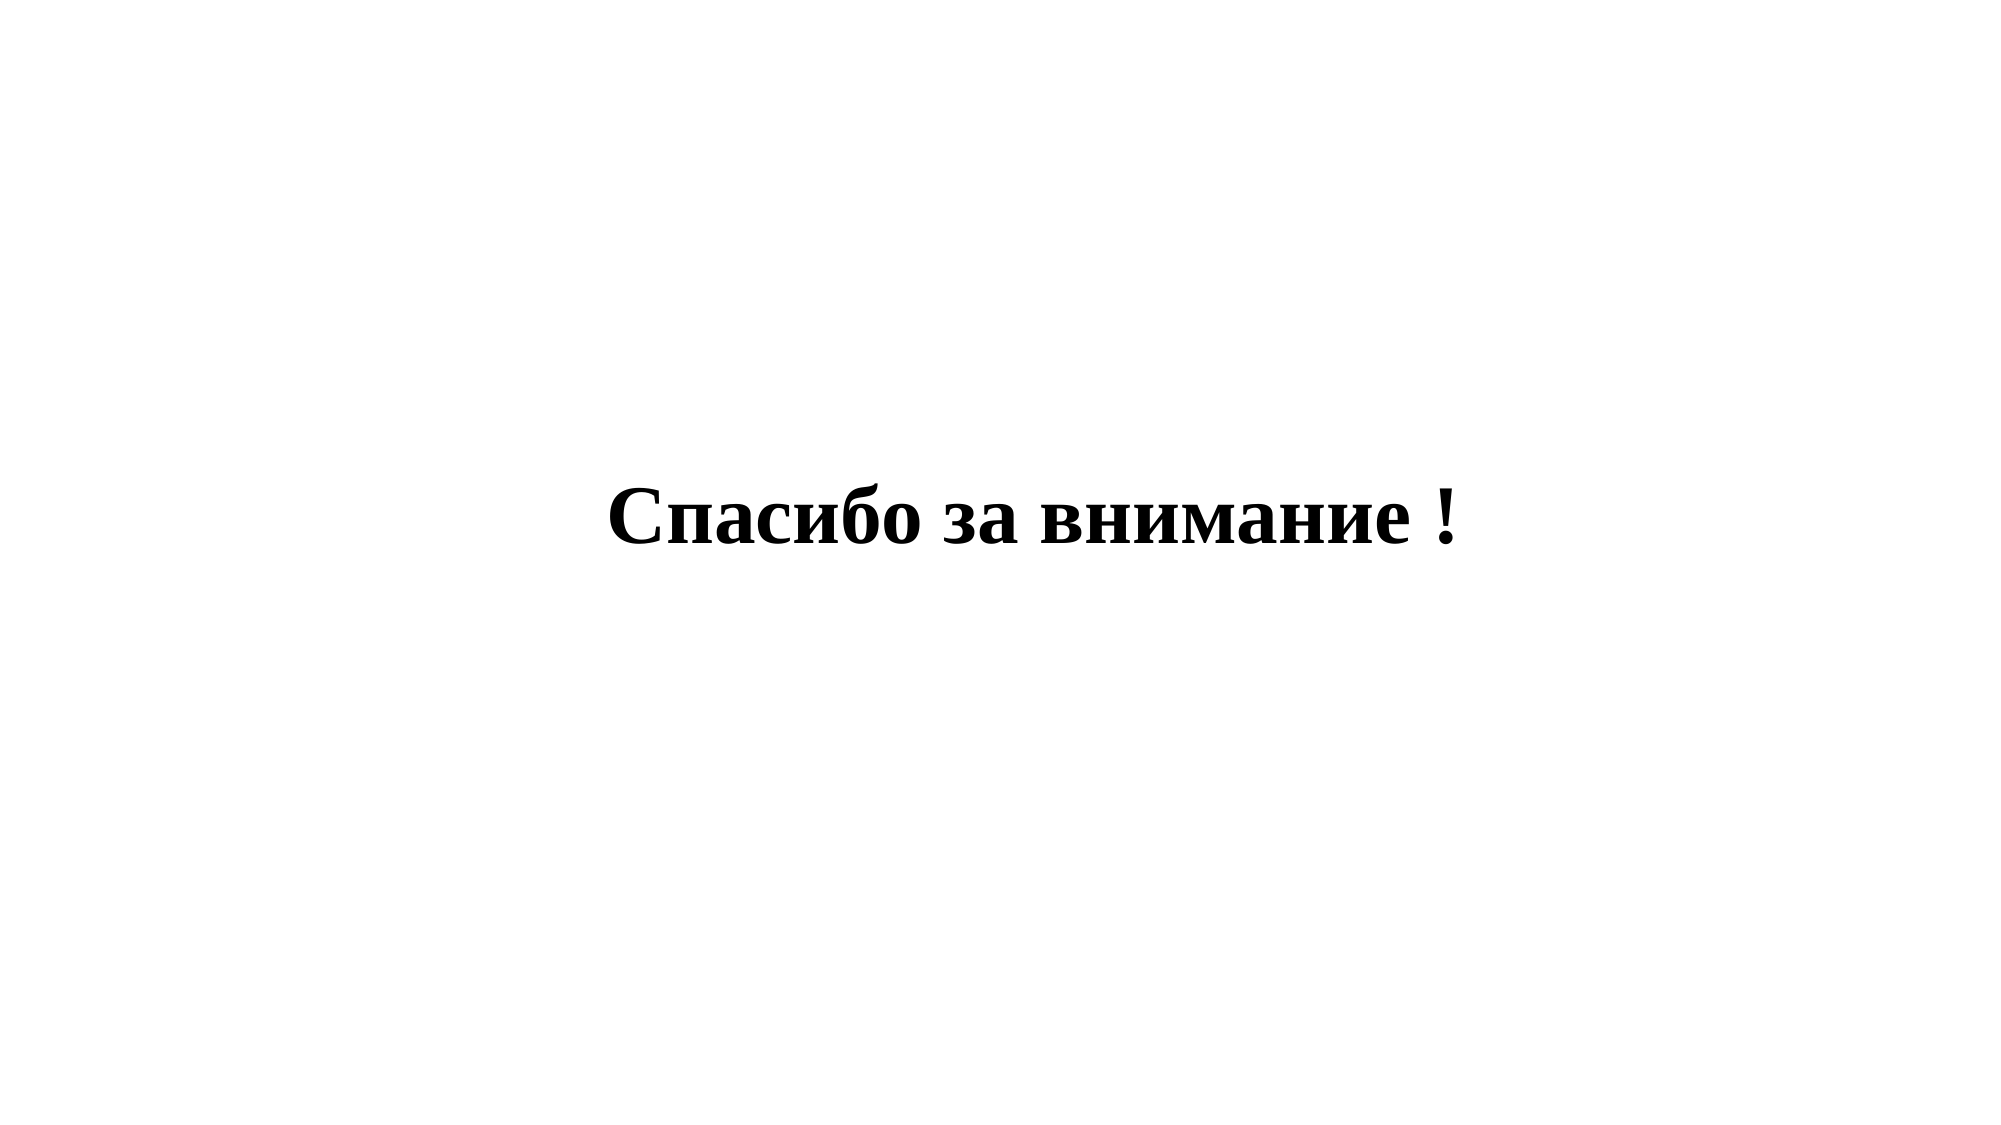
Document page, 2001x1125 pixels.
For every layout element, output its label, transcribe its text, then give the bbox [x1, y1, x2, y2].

text_box Спасибо за внимание ! [170, 408, 1896, 626]
